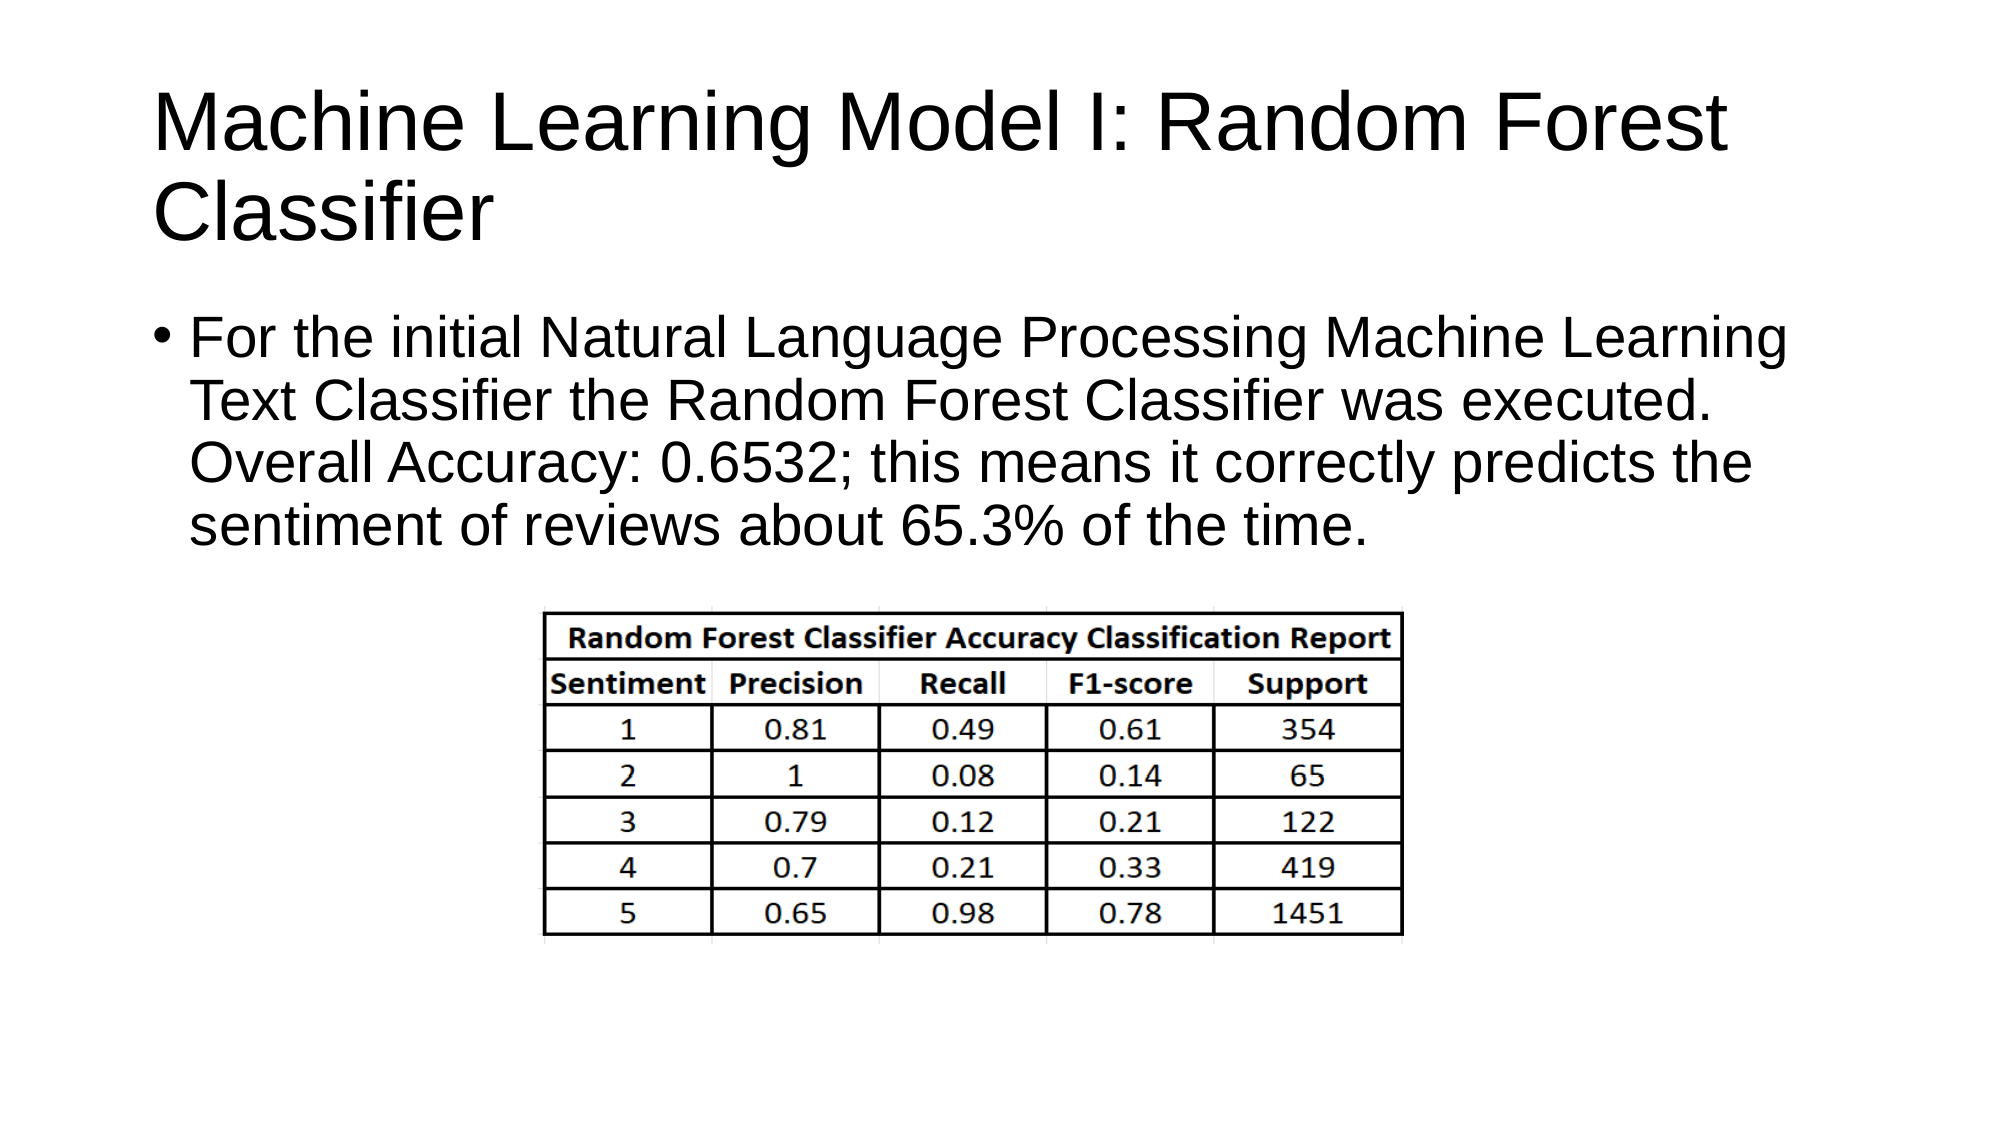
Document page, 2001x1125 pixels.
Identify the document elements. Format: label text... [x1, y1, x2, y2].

title Machine Learning Model I: Random Forest Classifier [137, 59, 1863, 278]
list For the initial Natural Language Processing Machine Learning Text Classifier the Random Forest Classifier was executed. Overall Accuracy: 0.6532; this means it correctly predicts the sentiment of reviews about 65.3% of the time. [137, 299, 1863, 1014]
picture [538, 606, 1404, 944]
